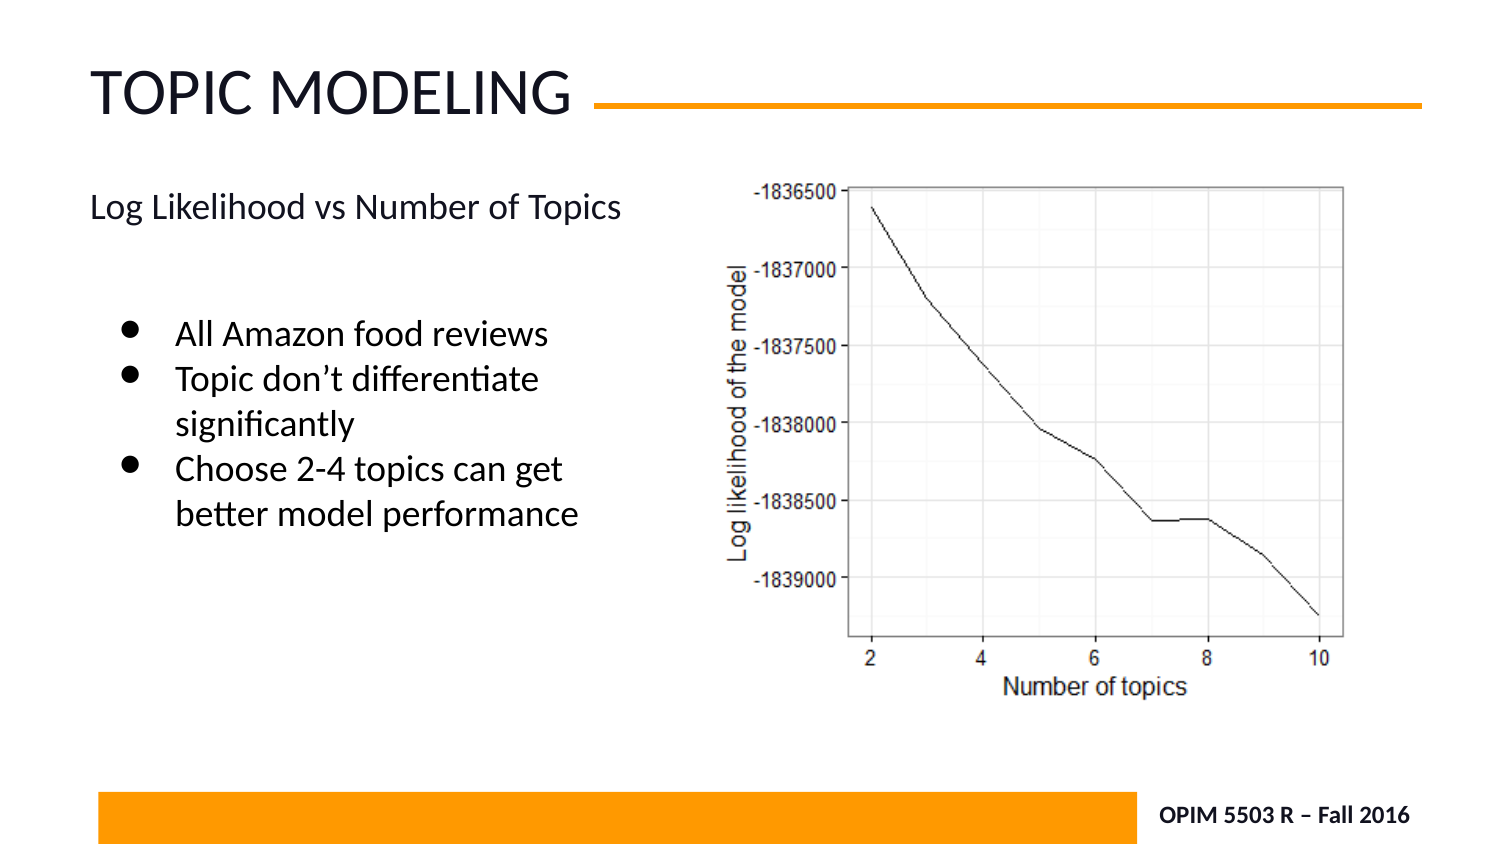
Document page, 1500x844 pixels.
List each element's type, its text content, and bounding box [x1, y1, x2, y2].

text_box All Amazon food reviews Topic don’t differentiate significantly Choose 2-4 topics can get better model performance [85, 293, 663, 551]
picture [721, 179, 1352, 709]
list Log Likelihood vs Number of Topics [75, 168, 1425, 782]
slide_number OPIM 5503 R – Fall 2016 [1081, 790, 1432, 836]
text_box [98, 791, 1138, 844]
title TOPIC MODELING [75, 39, 1425, 138]
